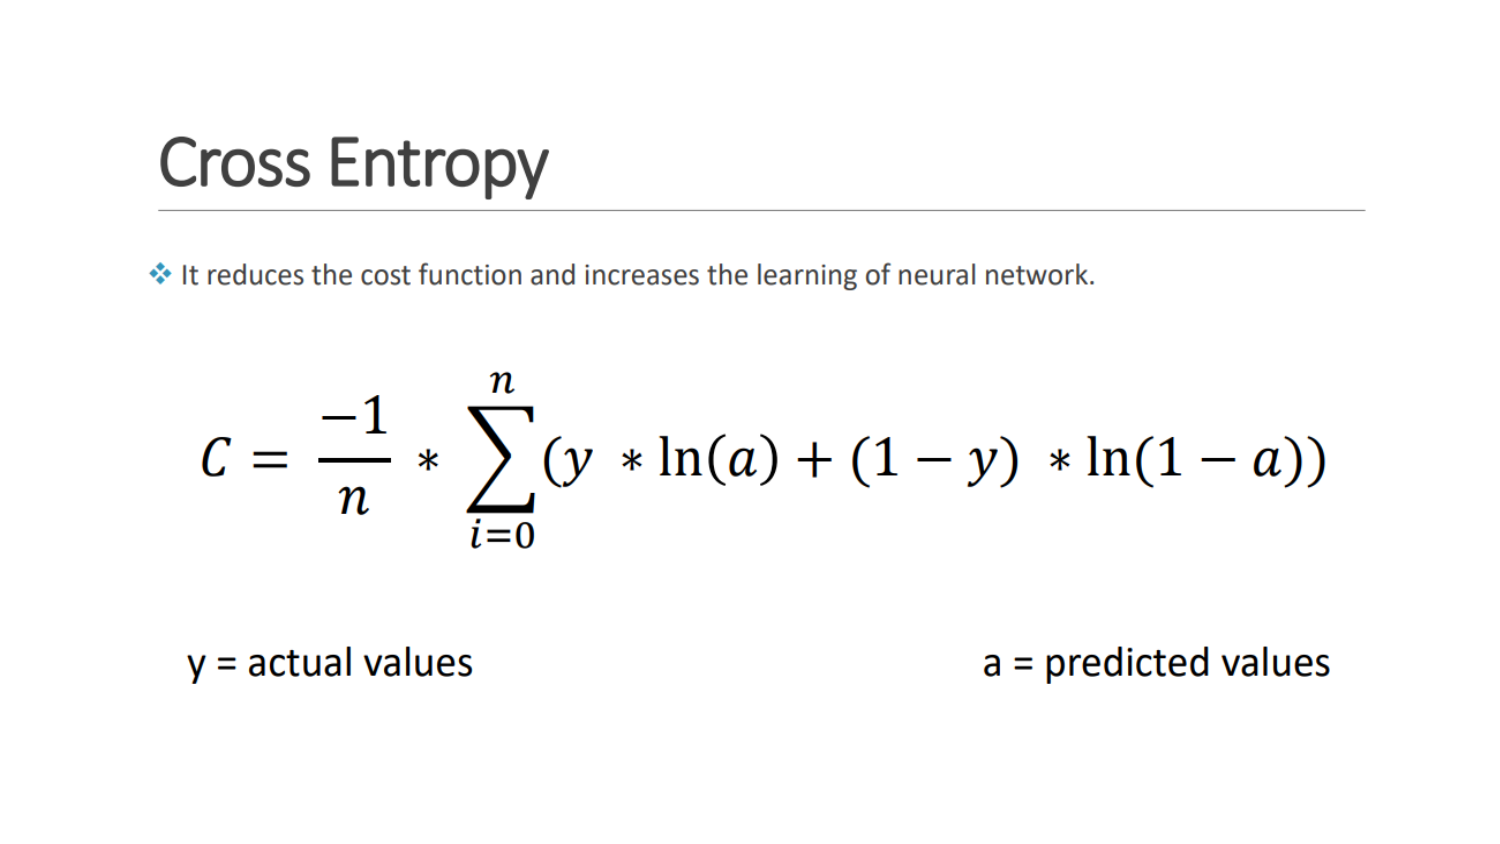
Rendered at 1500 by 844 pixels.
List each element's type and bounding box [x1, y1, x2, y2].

picture [131, 101, 1404, 719]
